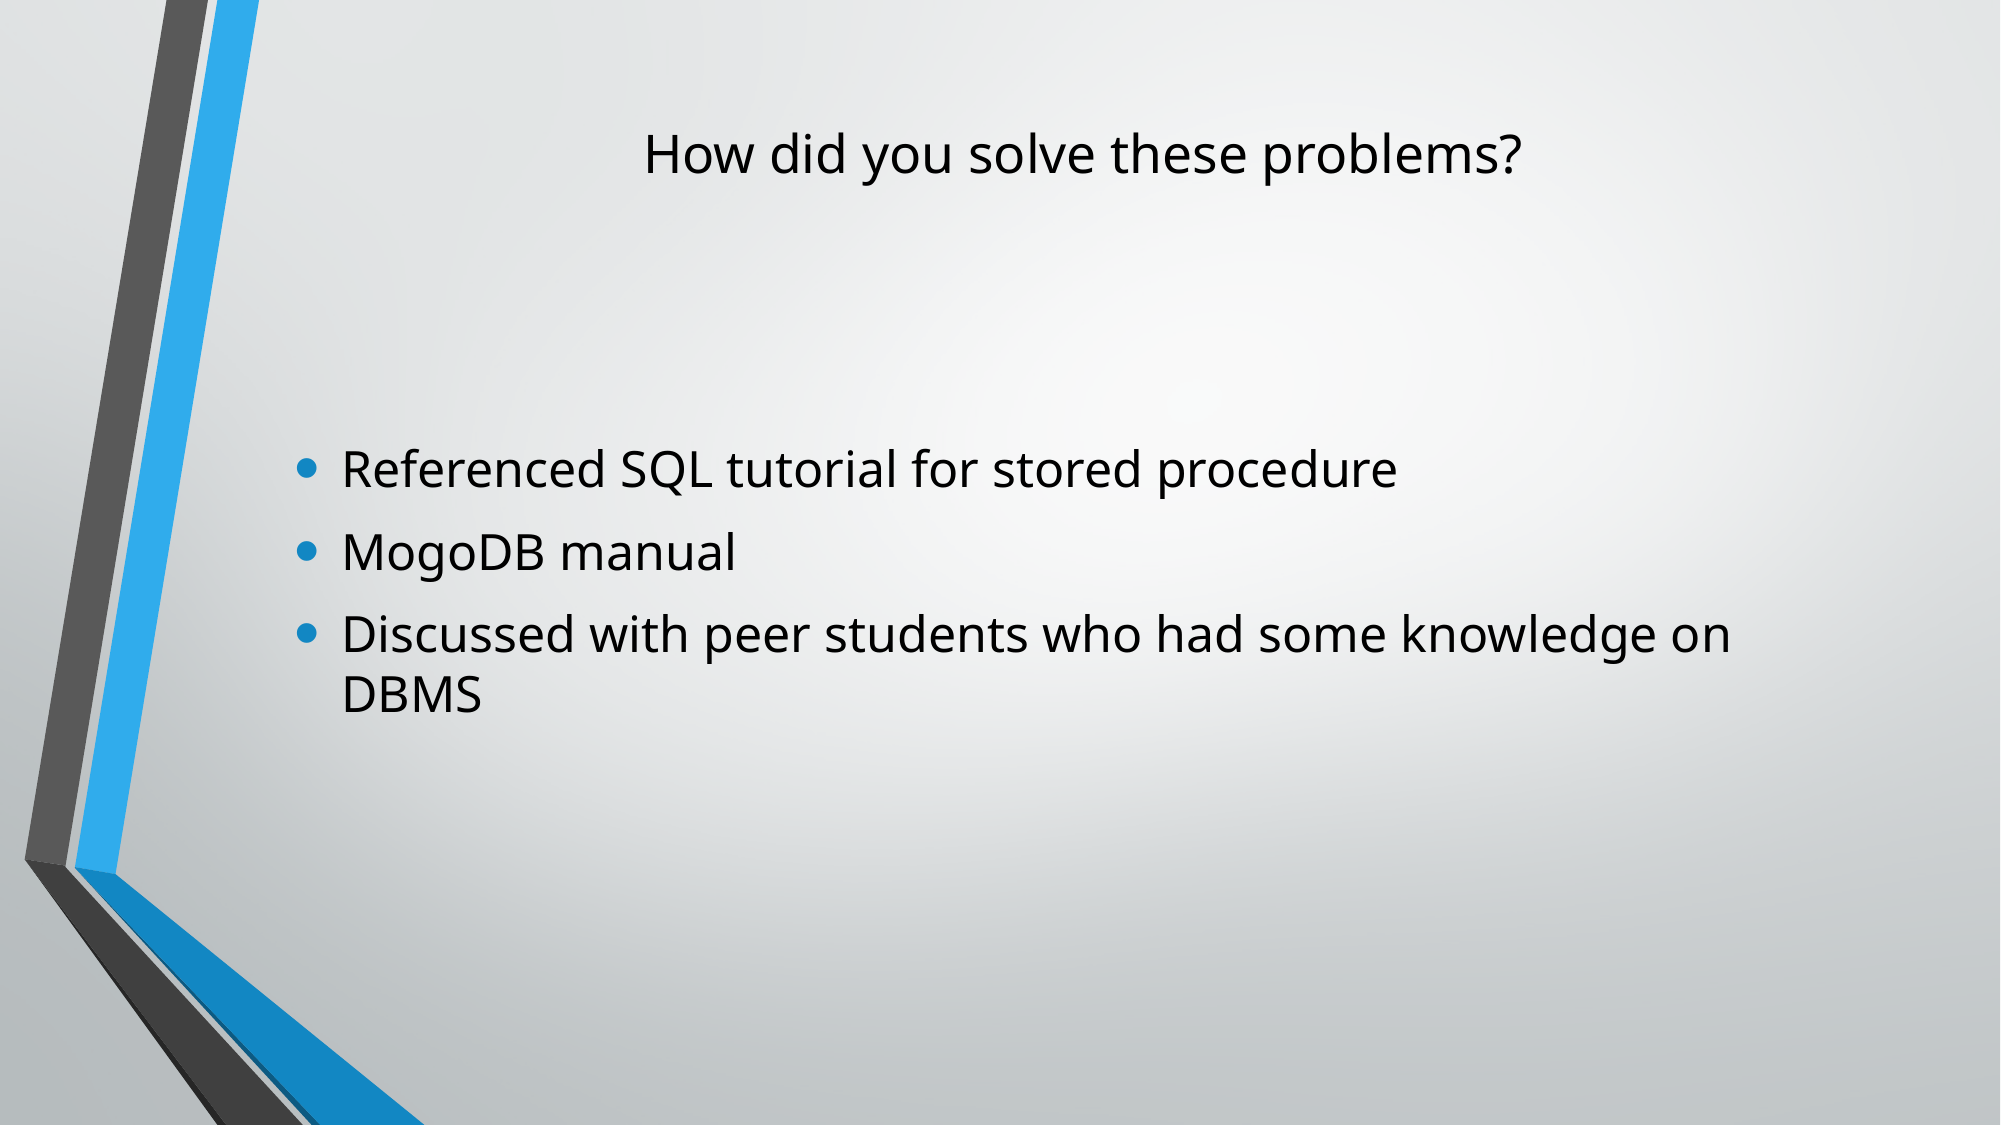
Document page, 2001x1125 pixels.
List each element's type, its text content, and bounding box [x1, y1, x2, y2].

list Referenced SQL tutorial for stored procedure MogoDB manual Discussed with peer students who had some knowledge on DBMS [279, 292, 1887, 950]
title How did you solve these problems? [279, 112, 1887, 257]
